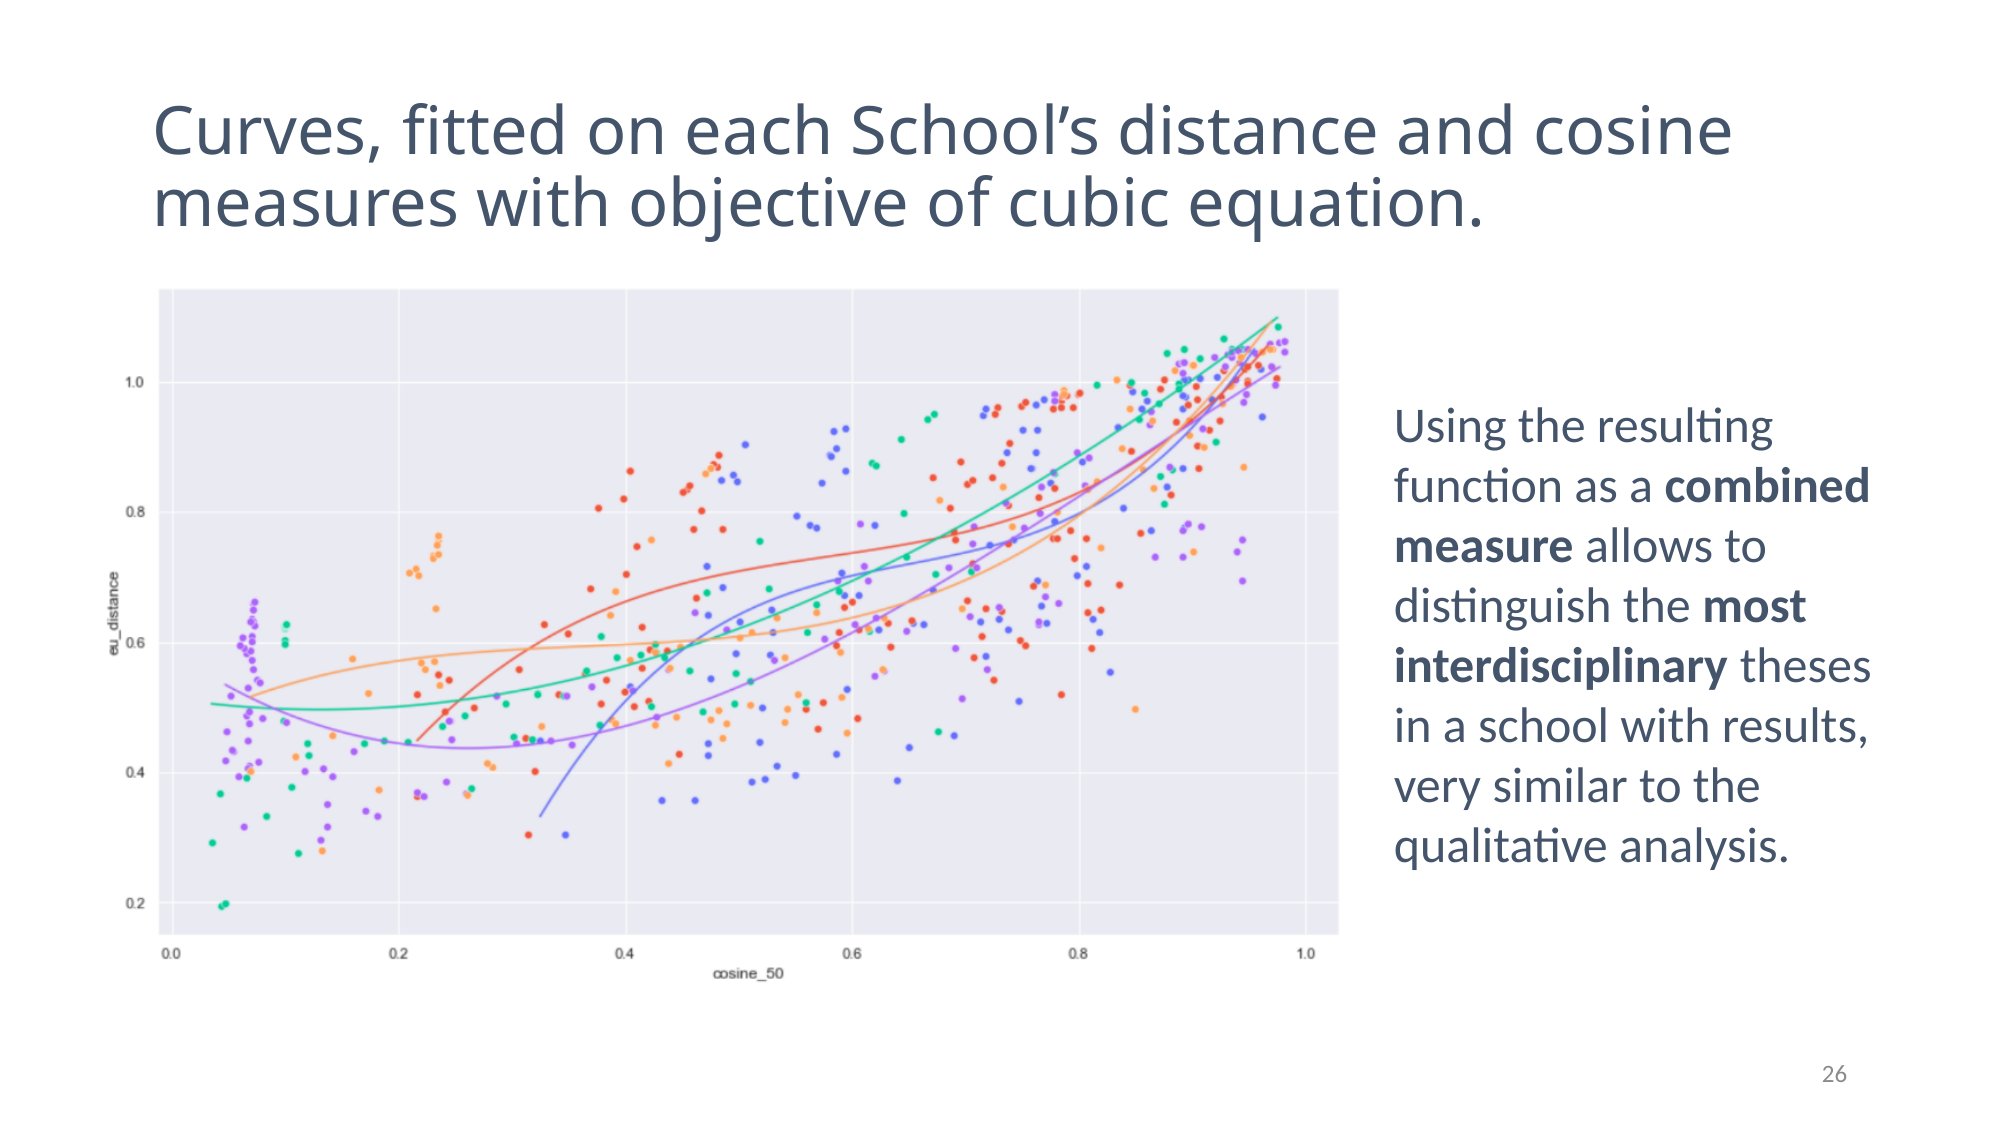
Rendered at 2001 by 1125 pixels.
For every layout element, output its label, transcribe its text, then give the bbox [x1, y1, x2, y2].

title Curves, fitted on each School’s distance and cosine measures with objective of cubic equation. [137, 59, 1863, 278]
picture [98, 277, 1350, 988]
text_box Using the resulting function as a combined measure allows to distinguish the most interdisciplinary theses in a school with results, very similar to the qualitative analysis. [1379, 385, 1901, 880]
slide_number 26 [1412, 1042, 1863, 1103]
